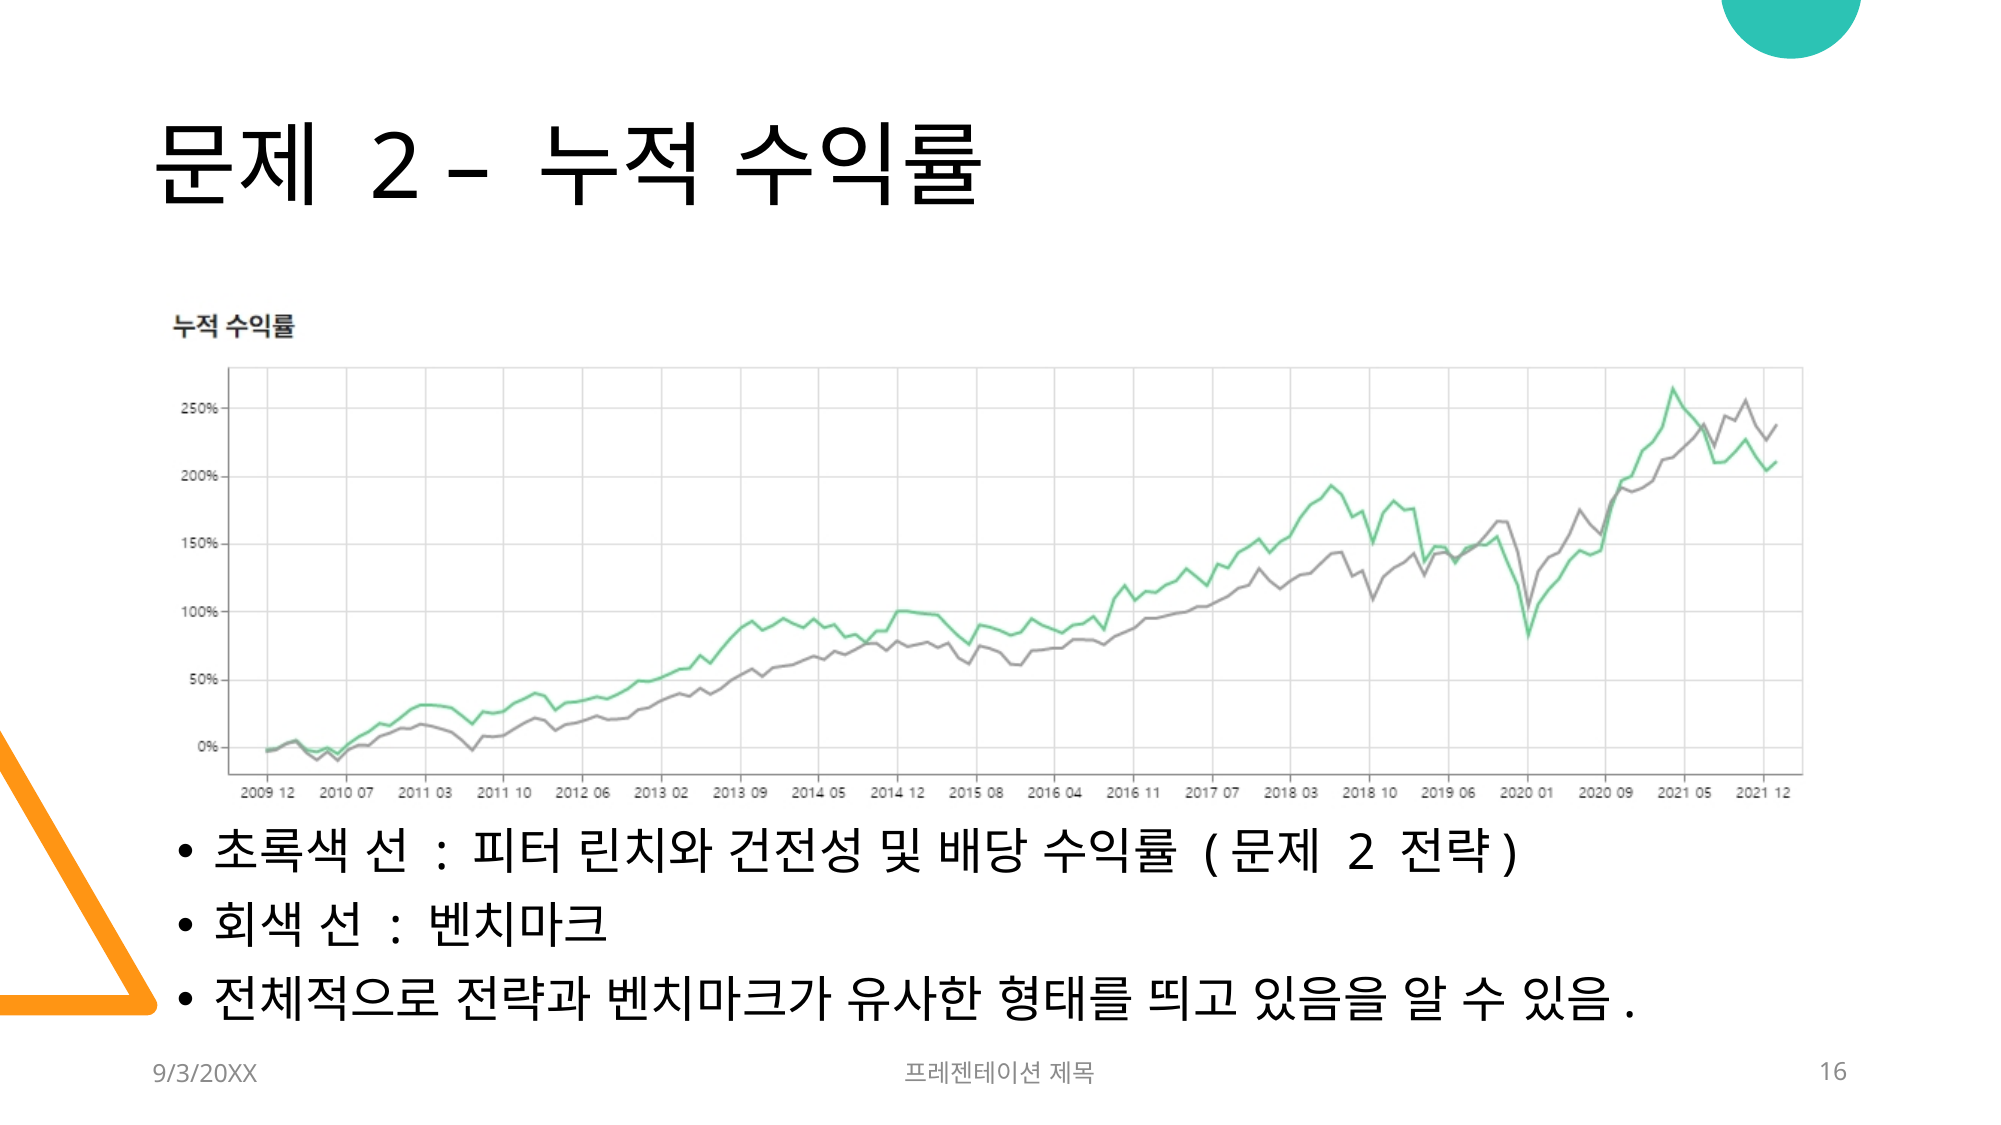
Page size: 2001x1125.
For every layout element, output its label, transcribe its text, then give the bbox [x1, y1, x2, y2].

list 초록색 선 : 피터 린치와 건전성 및 배당 수익률 (문제 2 전략) 회색 선 : 벤치마크 전체적으로 전략과 벤치마크가 유사한 형태를 띄고 있음을 알 수 있음. [161, 819, 1863, 1037]
title 문제 2 – 누적 수익률 [137, 59, 1863, 278]
slide_number 16 [1412, 1042, 1863, 1103]
picture [137, 270, 1838, 819]
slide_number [137, 1042, 588, 1103]
footer 프레젠테이션 제목 [662, 1042, 1338, 1103]
